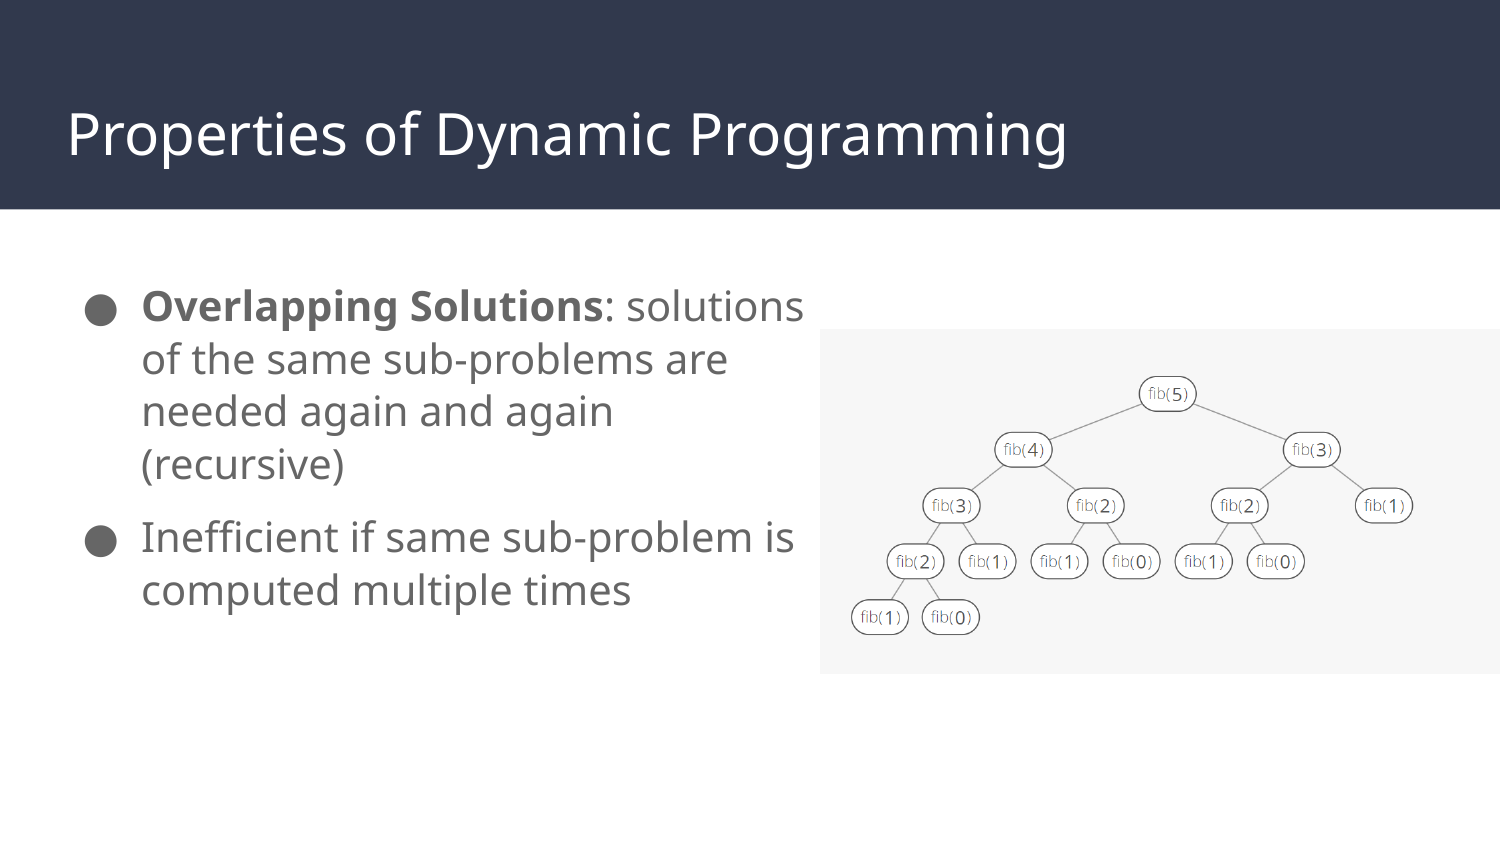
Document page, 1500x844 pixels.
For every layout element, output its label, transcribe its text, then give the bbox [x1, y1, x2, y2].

list Overlapping Solutions: solutions of the same sub-problems are needed again and again (recursive) Inefficient if same sub-problem is computed multiple times [51, 212, 821, 773]
title Properties of Dynamic Programming [51, 82, 1449, 185]
picture [820, 329, 1500, 674]
